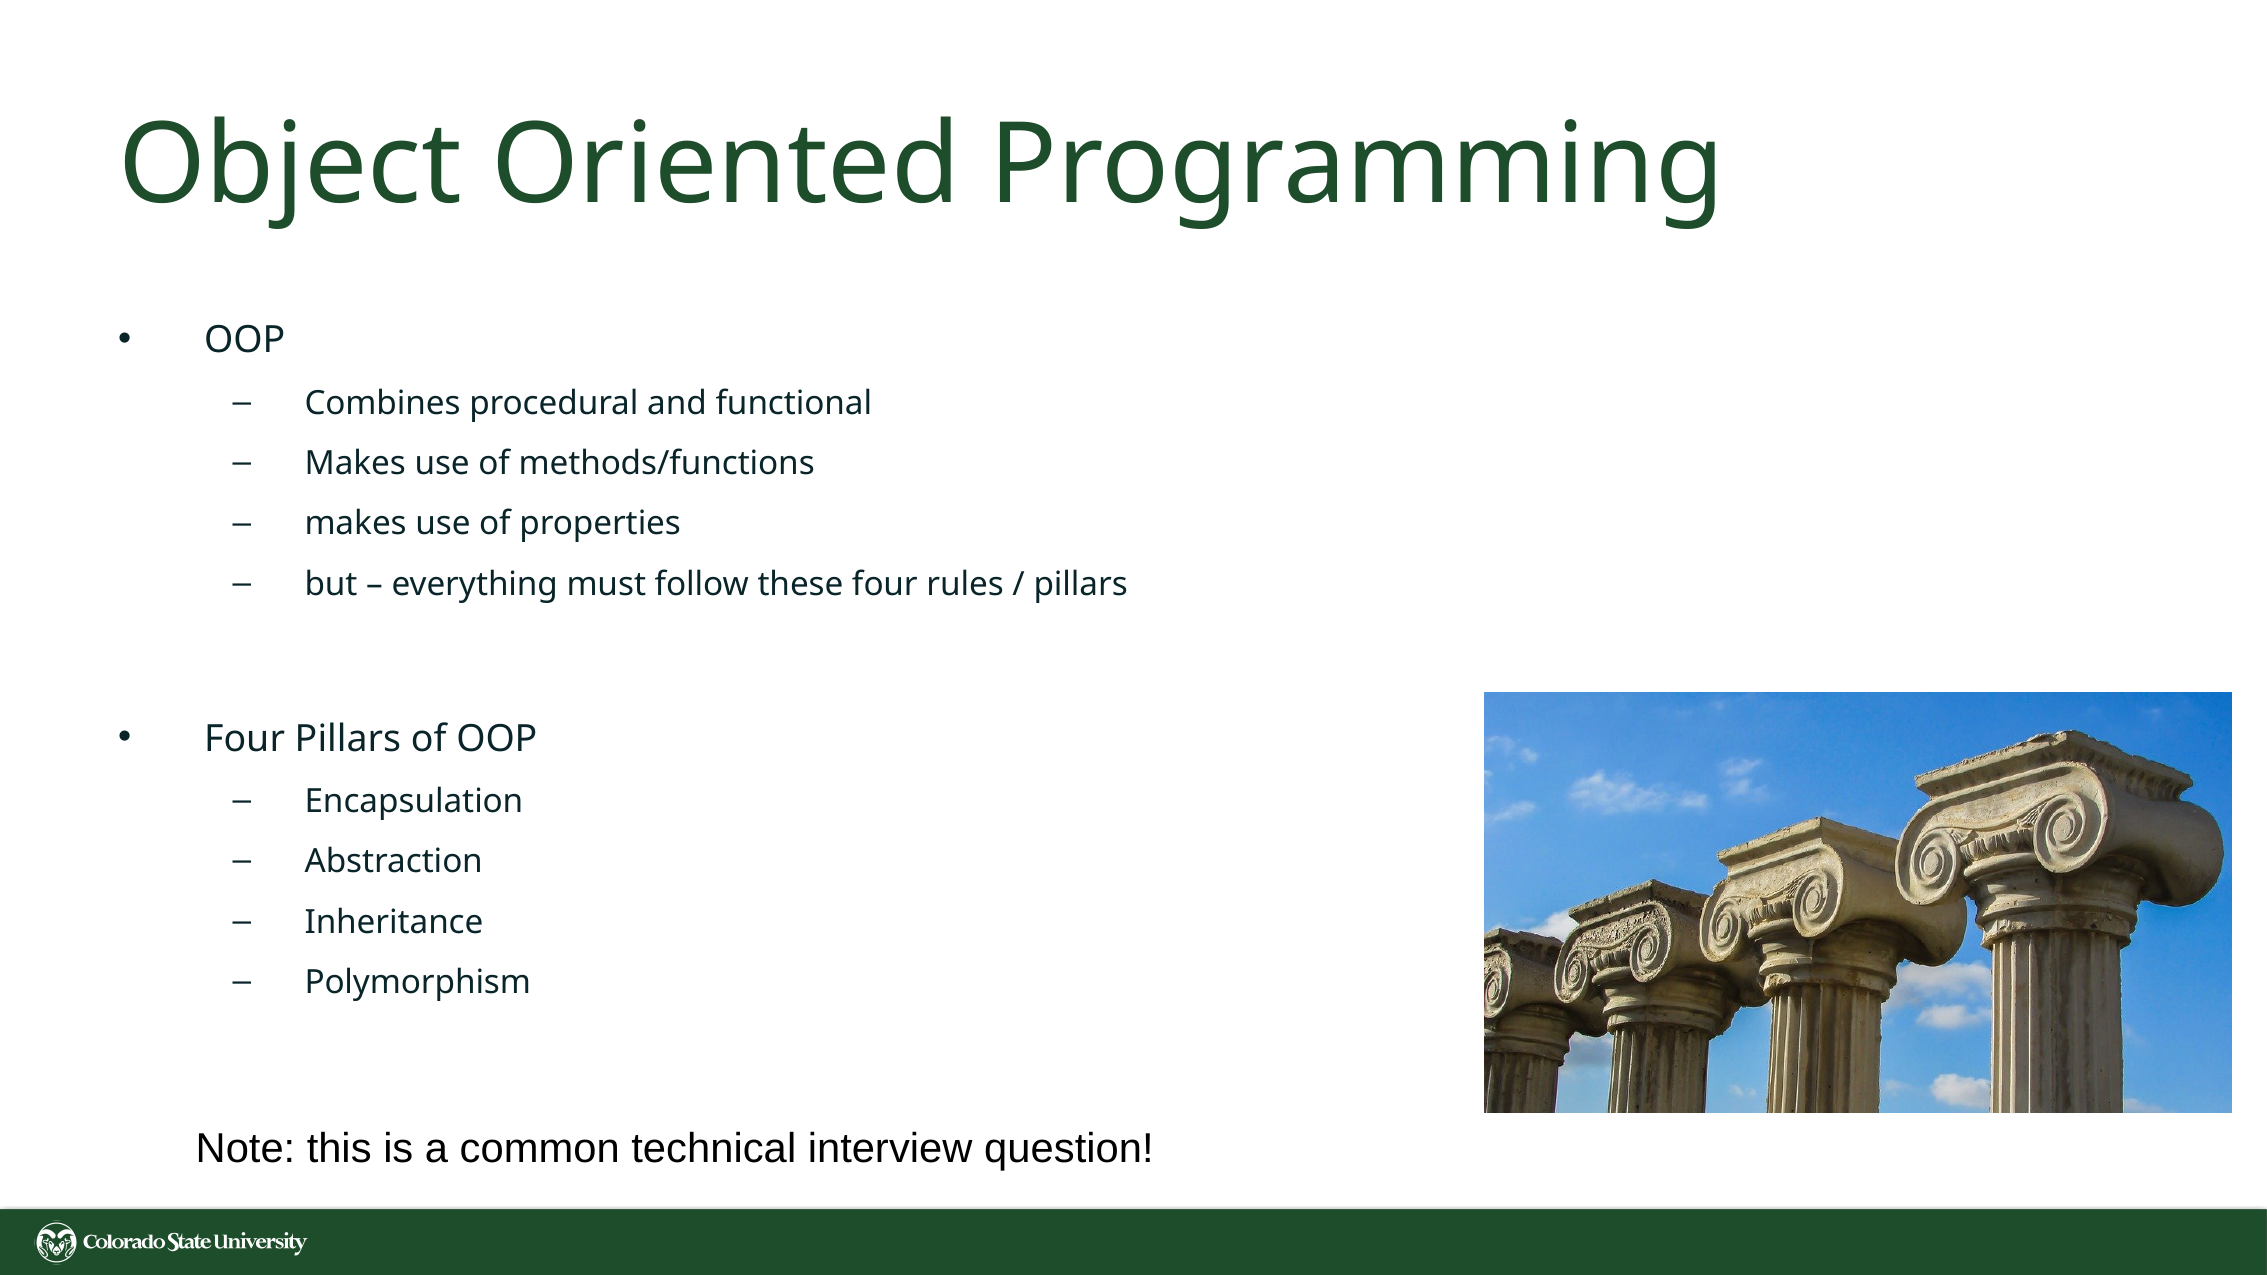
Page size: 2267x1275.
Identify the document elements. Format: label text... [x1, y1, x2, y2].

text_box Note: this is a common technical interview question! [180, 1113, 1170, 1178]
picture [1483, 692, 2233, 1114]
picture [24, 1209, 319, 1275]
title Object Oriented Programming [103, 73, 2164, 241]
list OOP Combines procedural and functional Makes use of methods/functions makes use of properties but – everything must follow these four rules / pillars Four Pillars of OOP Encapsulation Abstraction Inheritance Polymorphism [103, 291, 2164, 1062]
